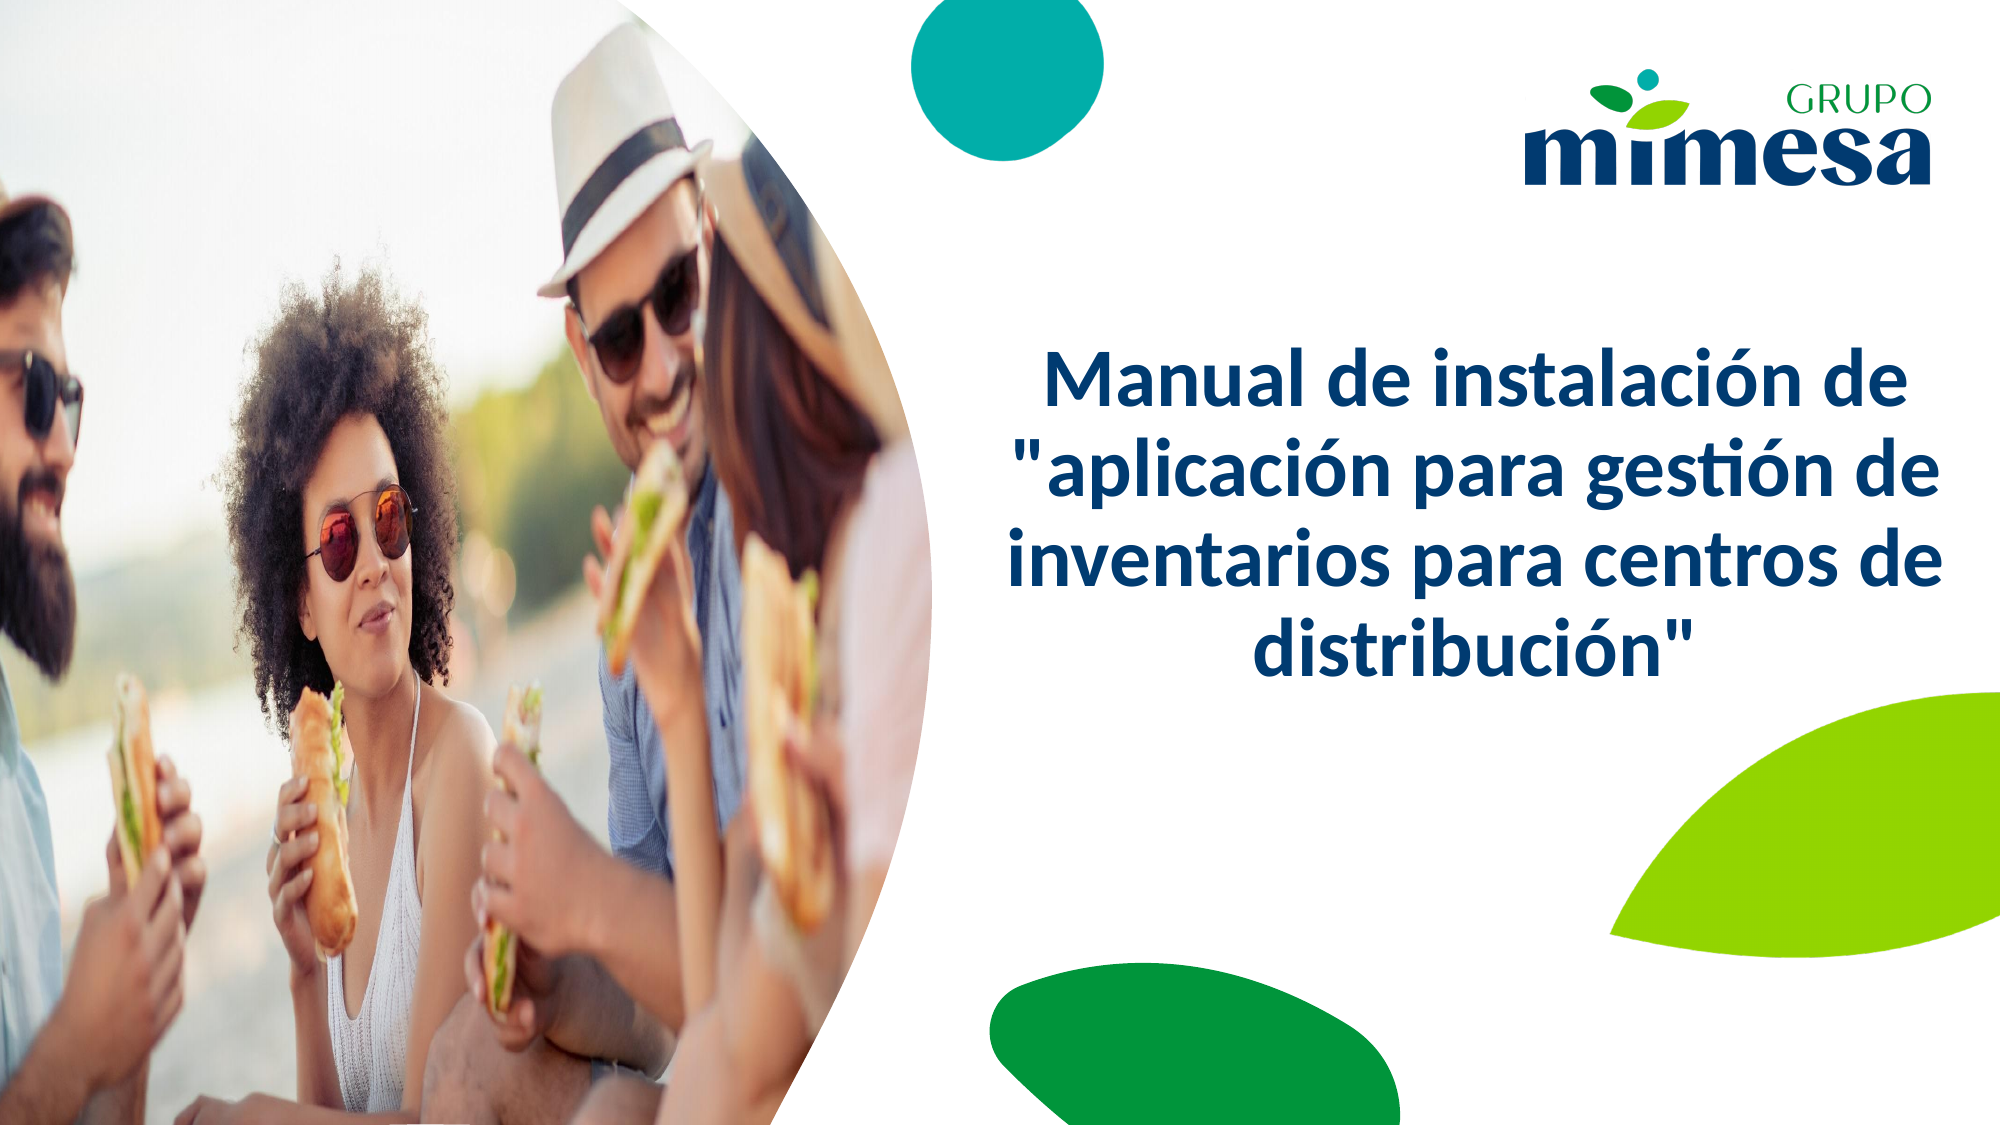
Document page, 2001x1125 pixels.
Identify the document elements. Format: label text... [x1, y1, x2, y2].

title Manual de instalación de "aplicación para gestión de inventarios para centros de distribución" [970, 316, 1983, 703]
picture [0, 0, 1441, 1125]
picture [1381, 564, 2000, 1125]
picture [1525, 69, 1931, 186]
